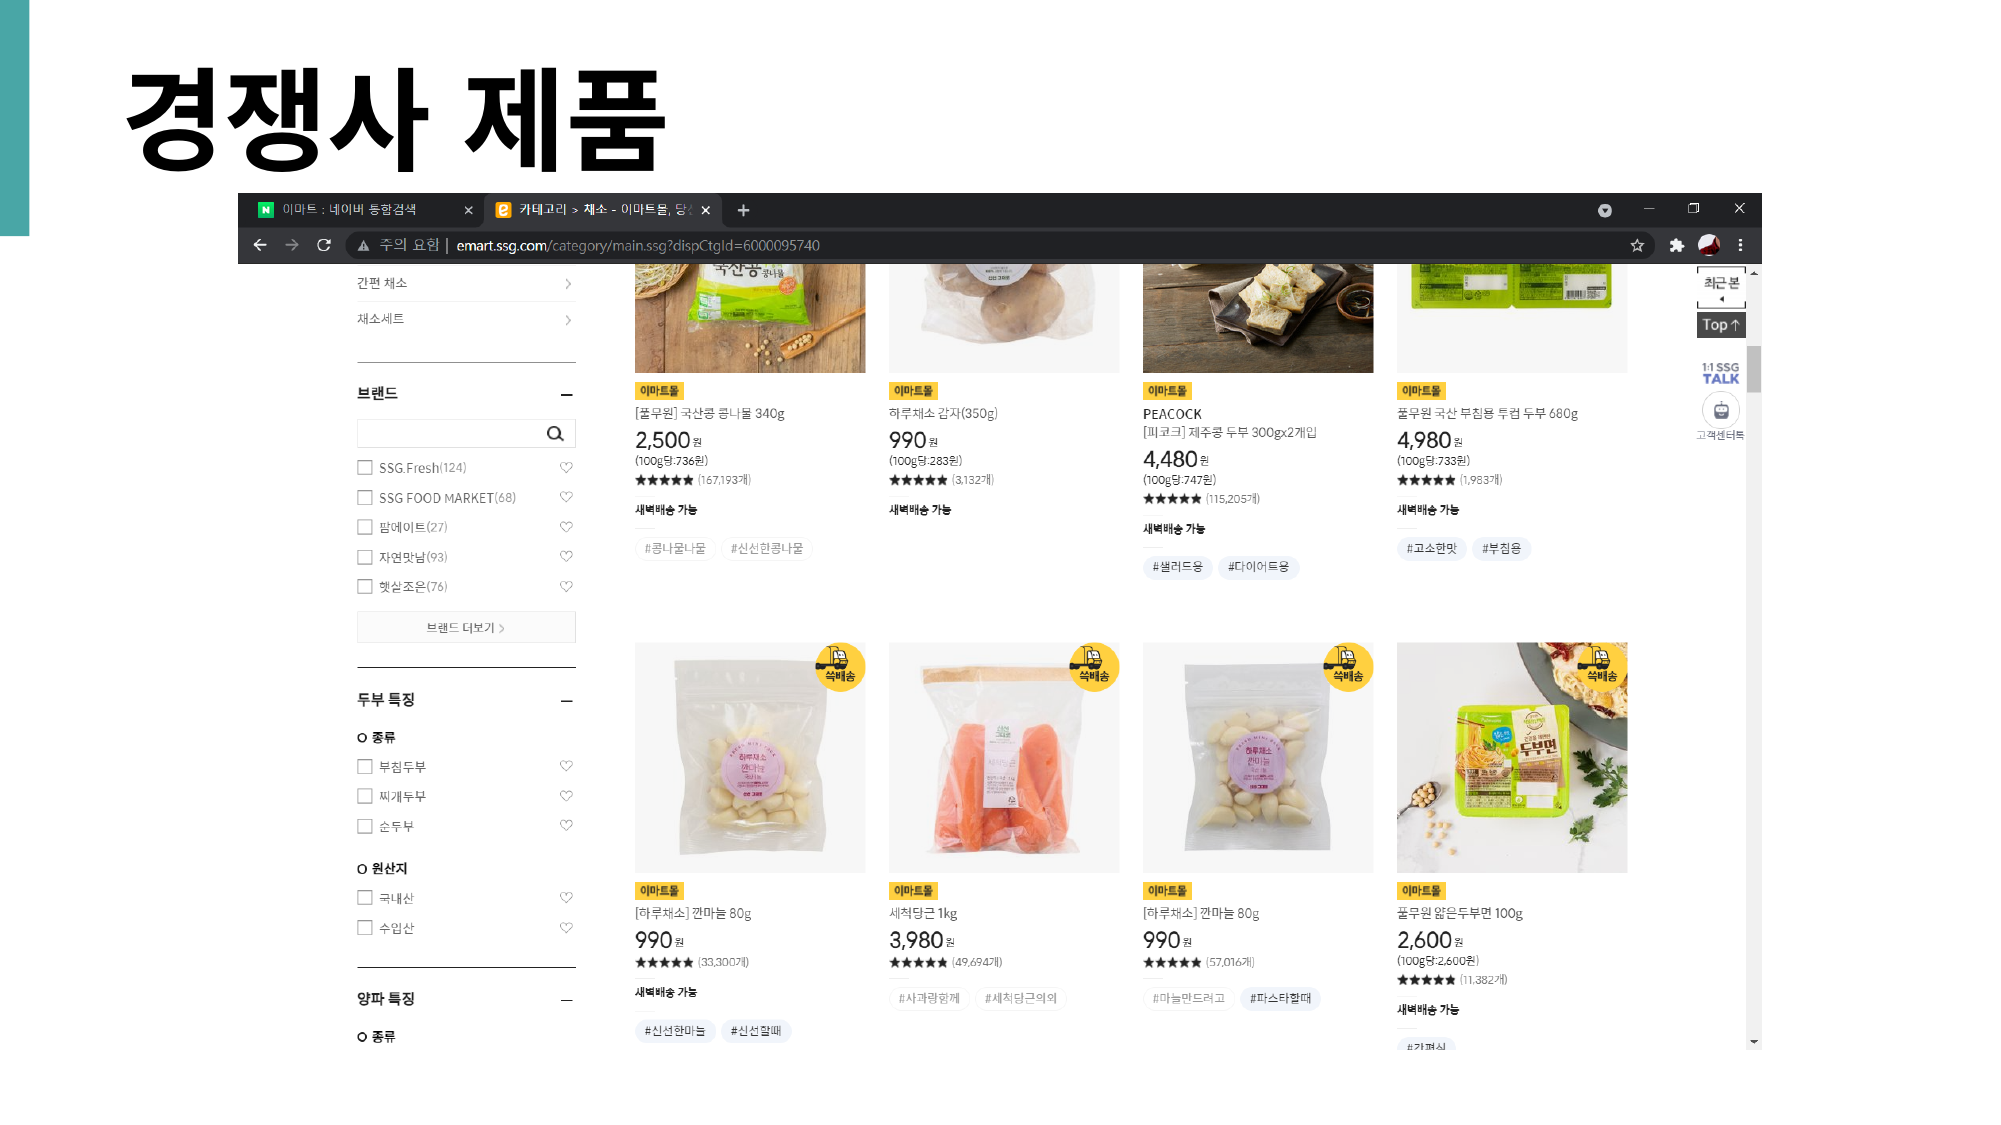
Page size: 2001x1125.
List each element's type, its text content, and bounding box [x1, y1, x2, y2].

text_box 경쟁사 제품 [106, 42, 685, 193]
picture [238, 193, 1762, 1050]
text_box [0, 0, 30, 237]
